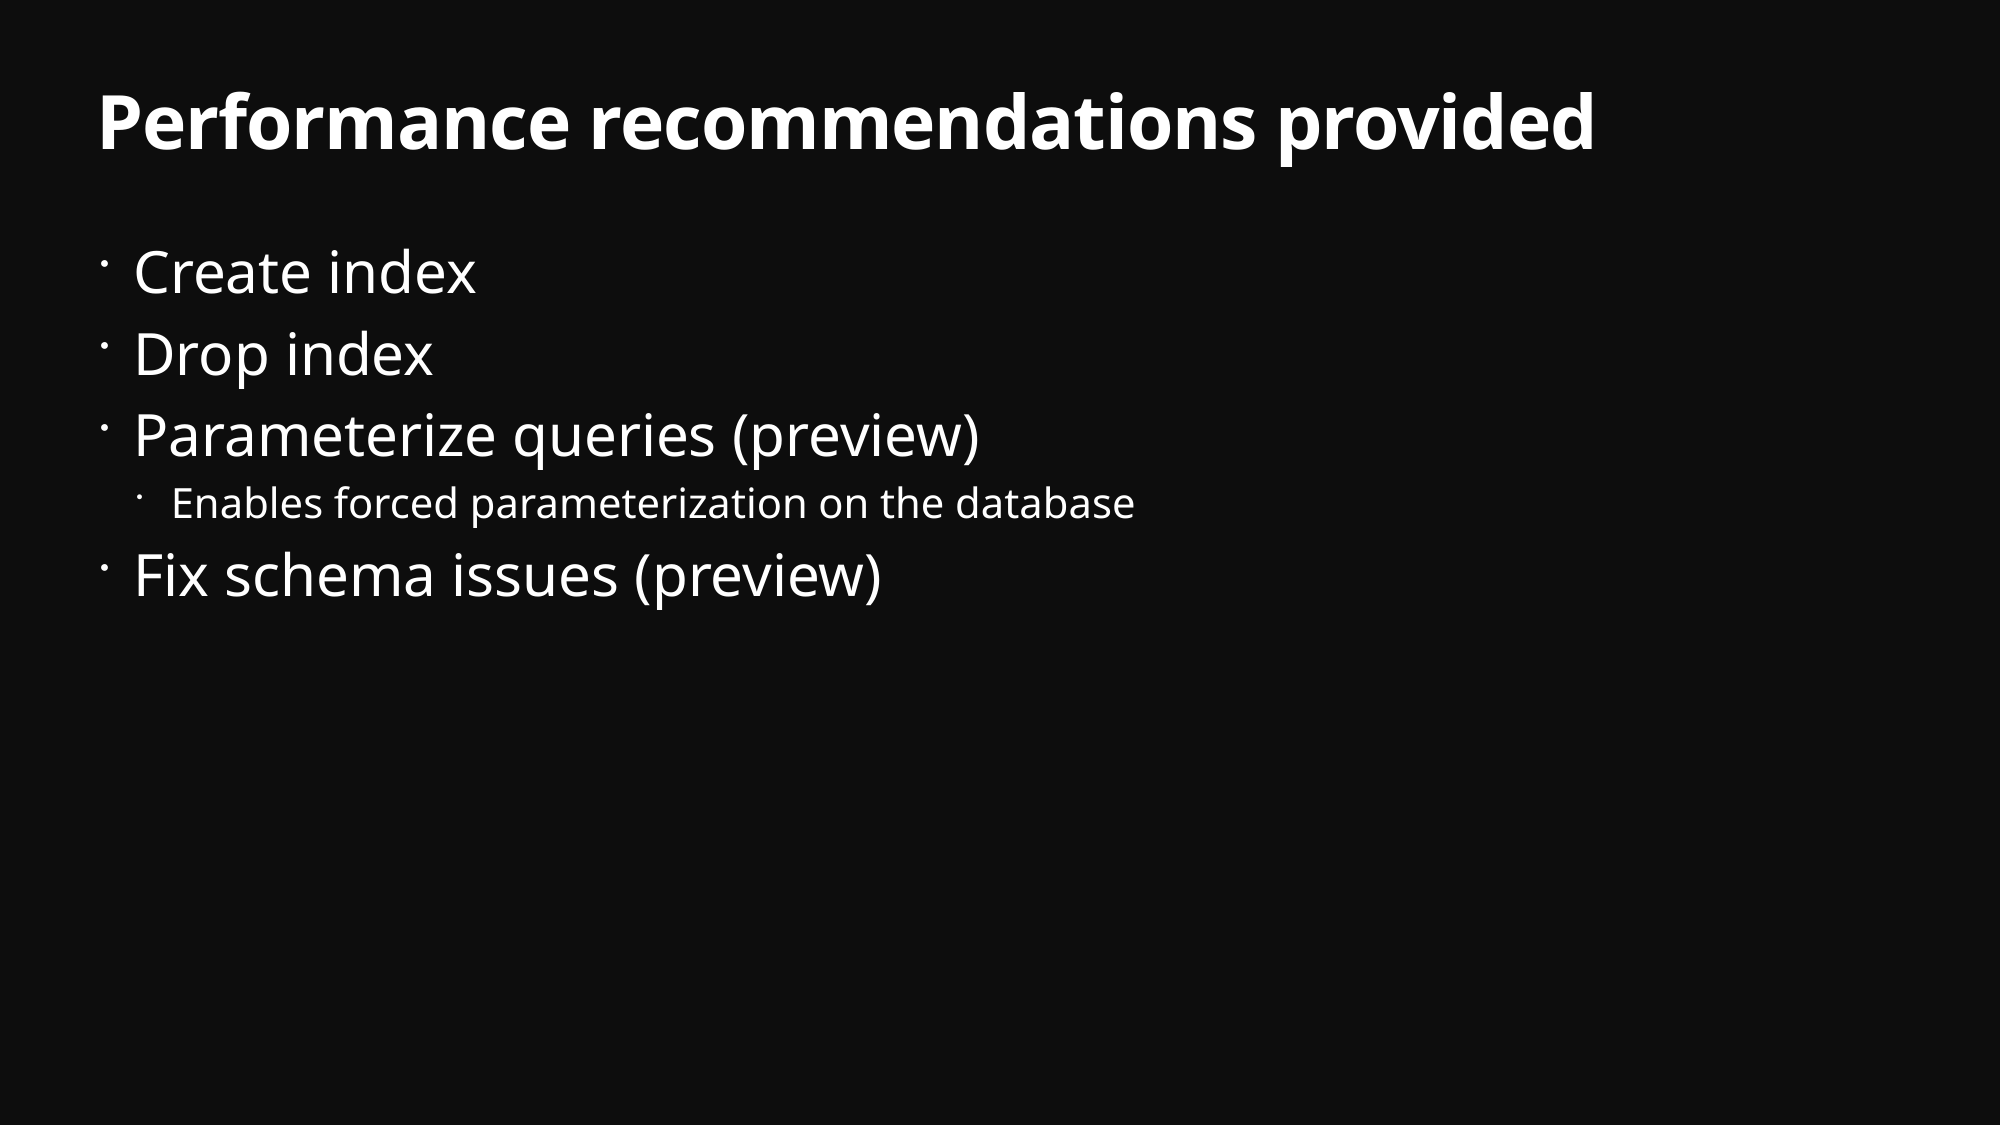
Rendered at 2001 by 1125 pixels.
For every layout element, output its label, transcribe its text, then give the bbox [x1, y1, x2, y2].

title Performance recommendations provided [96, 75, 1904, 166]
list Create index Drop index Parameterize queries (preview) Enables forced parameterization on the database Fix schema issues (preview) [95, 235, 1904, 615]
